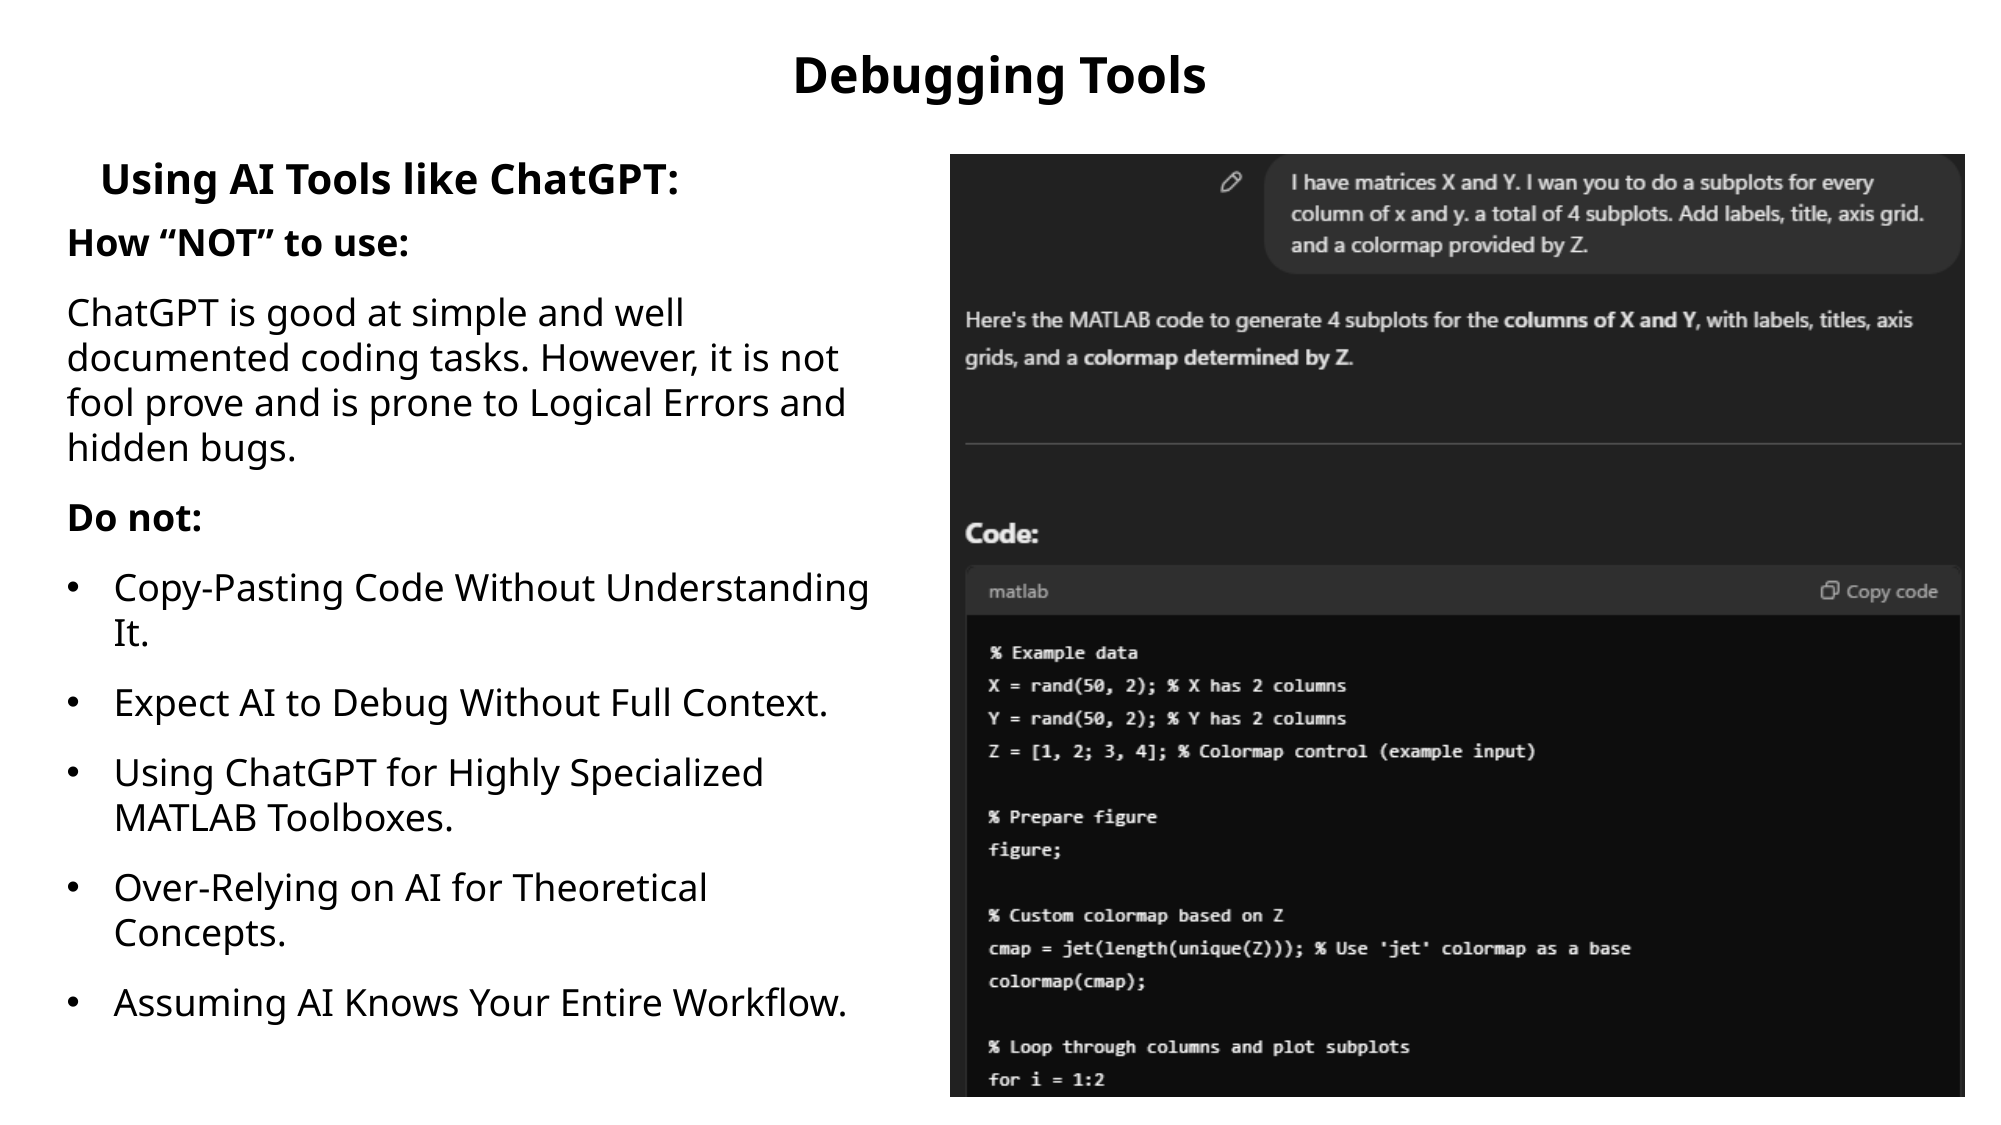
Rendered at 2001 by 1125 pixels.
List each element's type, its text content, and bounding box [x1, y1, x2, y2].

picture [949, 153, 1966, 1098]
text_box How “NOT” to use: ChatGPT is good at simple and well documented coding tasks. However, it is not fool prove and is prone to Logical Errors and hidden bugs. Do not: Copy-Pasting Code Without Understanding It. Expect AI to Debug Without Full Context. Using ChatGPT for Highly Specialized MATLAB Toolboxes. Over-Relying on AI for Theoretical Concepts. Assuming AI Knows Your Entire Workflow. [51, 211, 899, 1031]
text_box Debugging Tools [500, 35, 1500, 111]
text_box Using AI Tools like ChatGPT: [85, 145, 740, 211]
